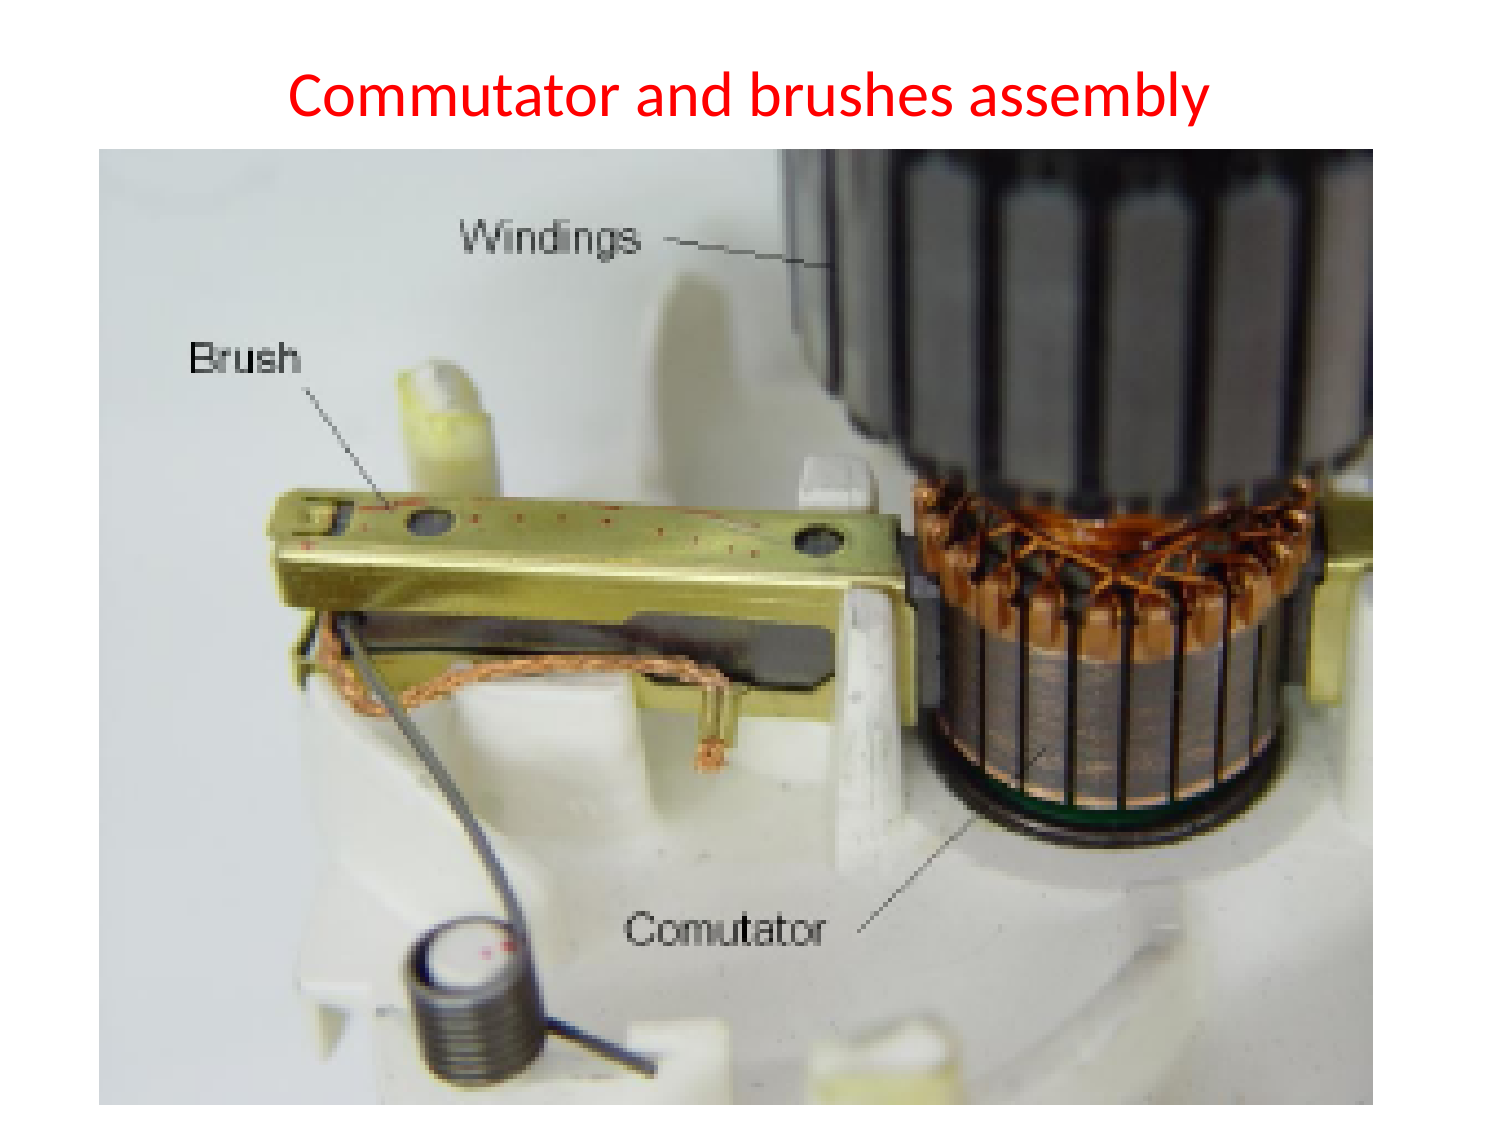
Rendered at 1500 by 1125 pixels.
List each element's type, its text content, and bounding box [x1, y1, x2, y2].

picture [99, 149, 1373, 1111]
title Commutator and brushes assembly [75, 45, 1425, 138]
